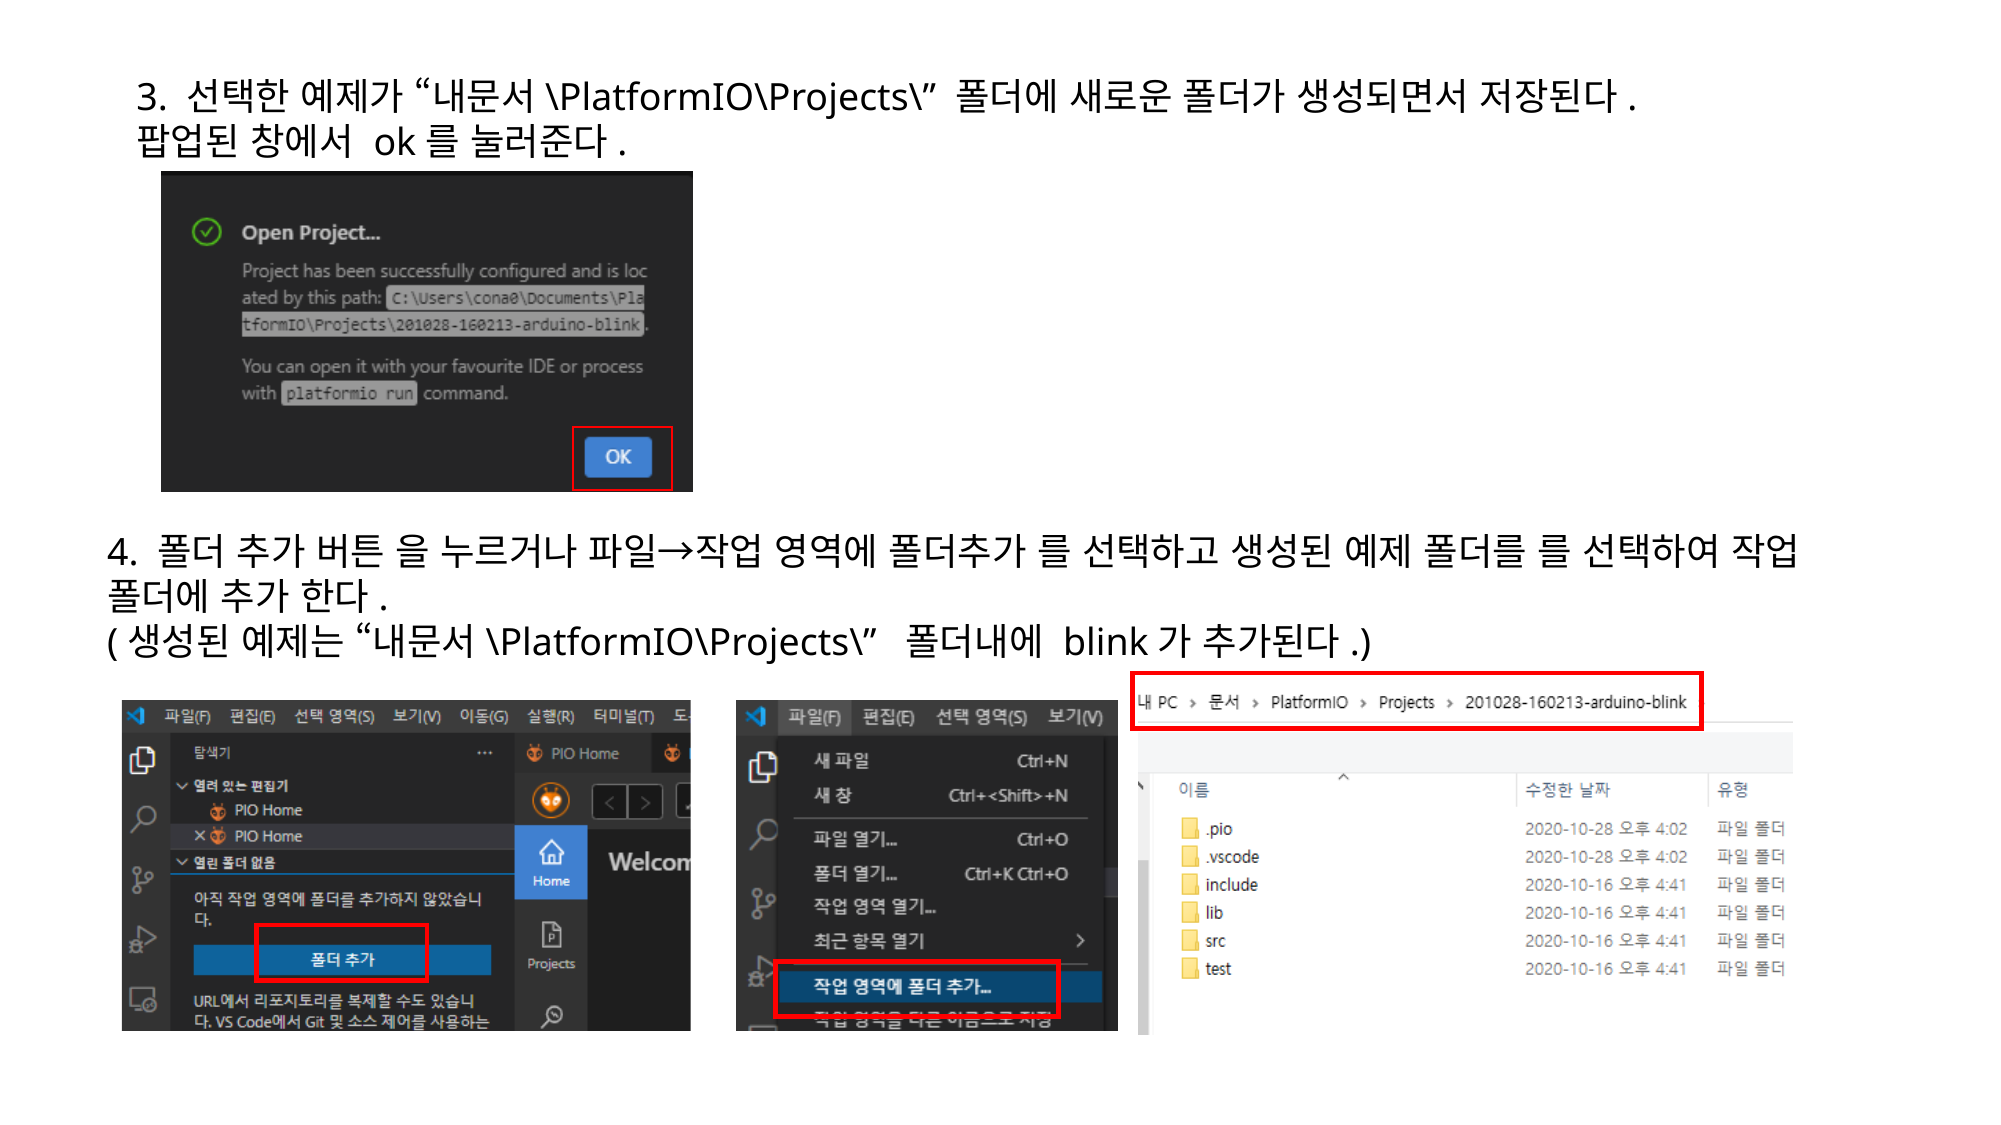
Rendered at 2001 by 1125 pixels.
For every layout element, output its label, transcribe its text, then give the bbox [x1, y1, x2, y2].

text_box [1131, 672, 1702, 729]
picture [1138, 687, 1793, 1035]
picture [121, 700, 691, 1031]
text_box 4. 폴더 추가 버튼 을 누르거나 파일→작업 영역에 폴더추가 를 선택하고 생성된 예제 폴더를 를 선택하여 작업 폴더에 추가 한다. (생성된 예제는 “내문서\PlatformIO\Projects\” 폴더내에 blink가 추가된다.) [92, 520, 1859, 671]
picture [160, 171, 693, 492]
picture [736, 700, 1118, 1031]
text_box 3. 선택한 예제가 “내문서\PlatformIO\Projects\” 폴더에 새로운 폴더가 생성되면서 저장된다. 팝업된 창에서 ok를 눌러준다. [121, 65, 1888, 171]
